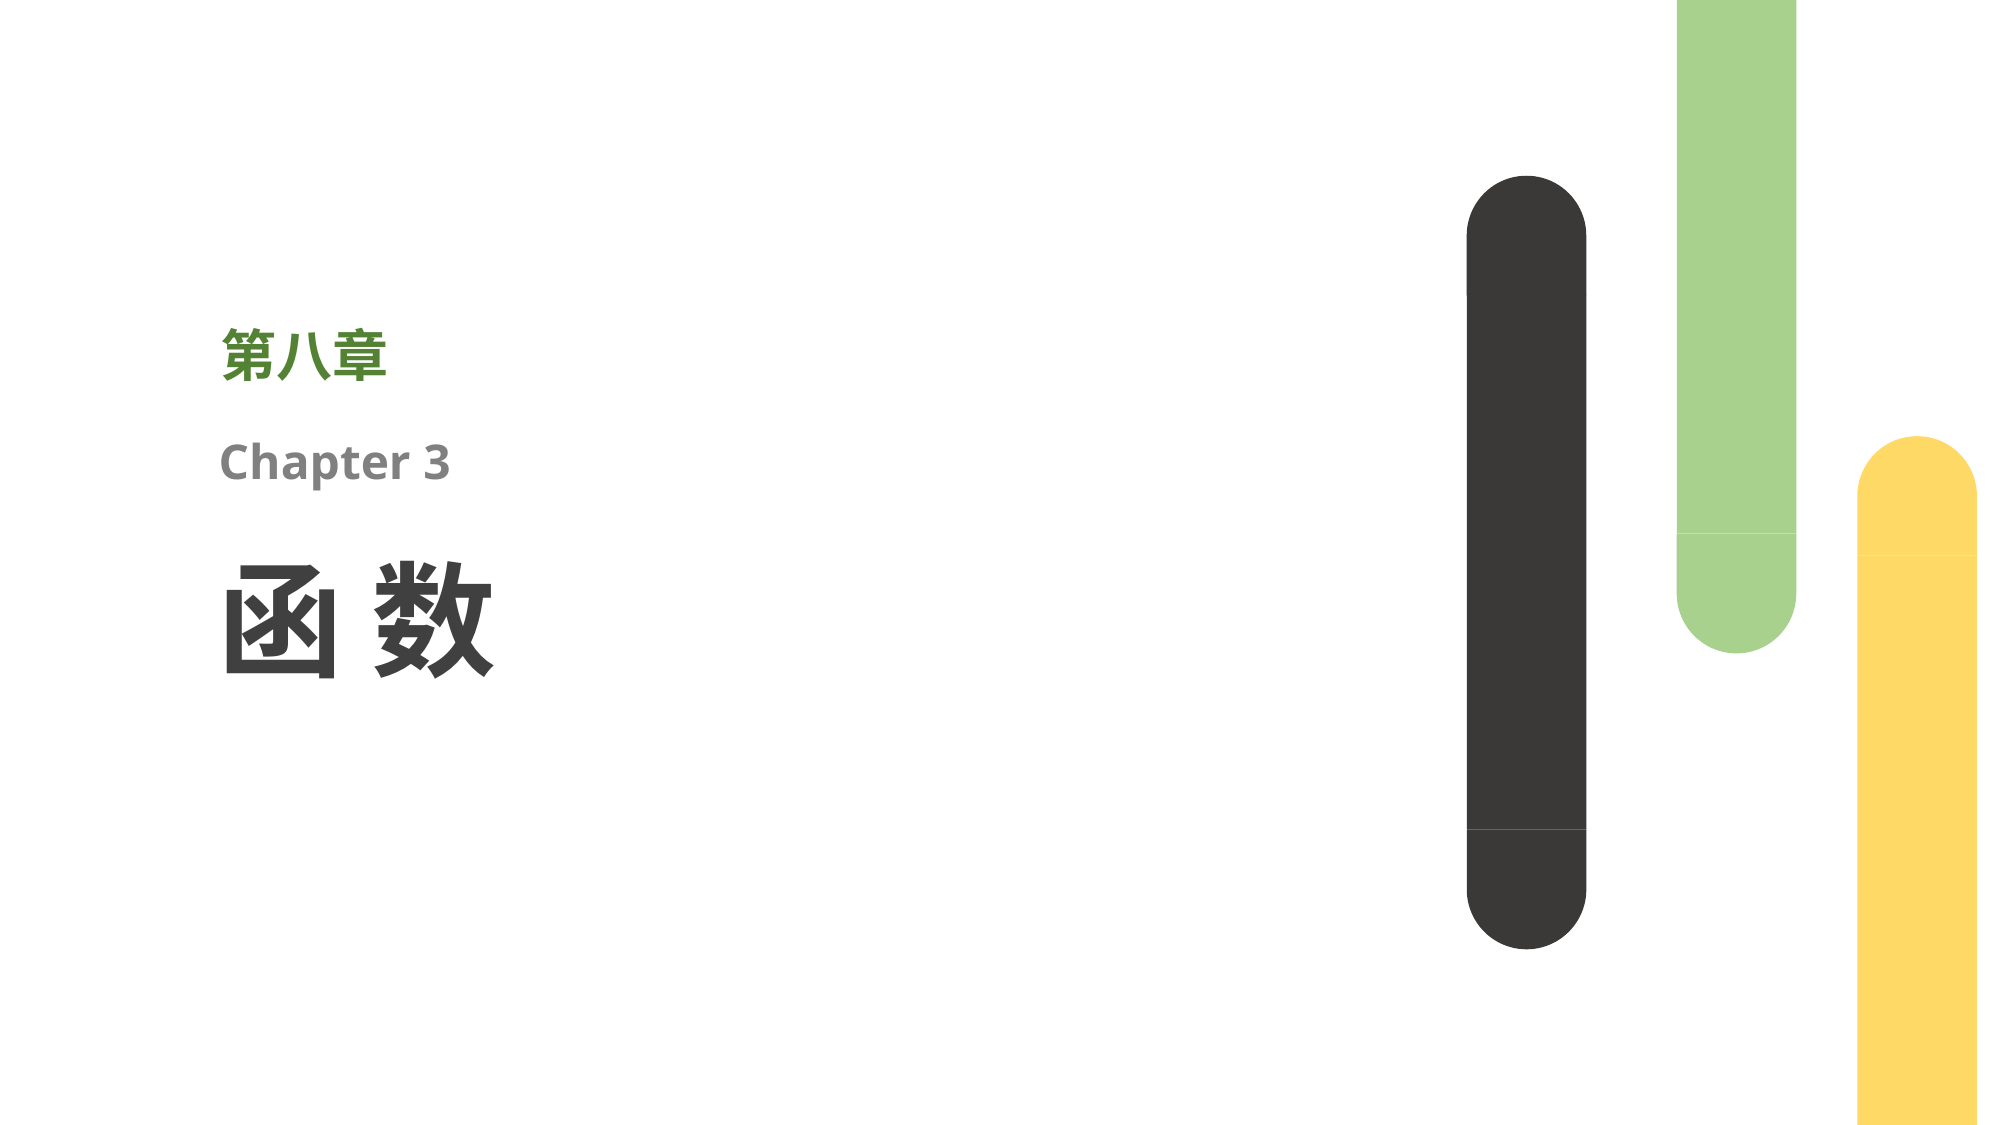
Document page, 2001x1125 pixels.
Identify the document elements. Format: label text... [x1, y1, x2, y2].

list 第八章 [205, 320, 1100, 396]
list Chapter 3 [203, 431, 1093, 498]
list 函 数 [203, 551, 1784, 829]
